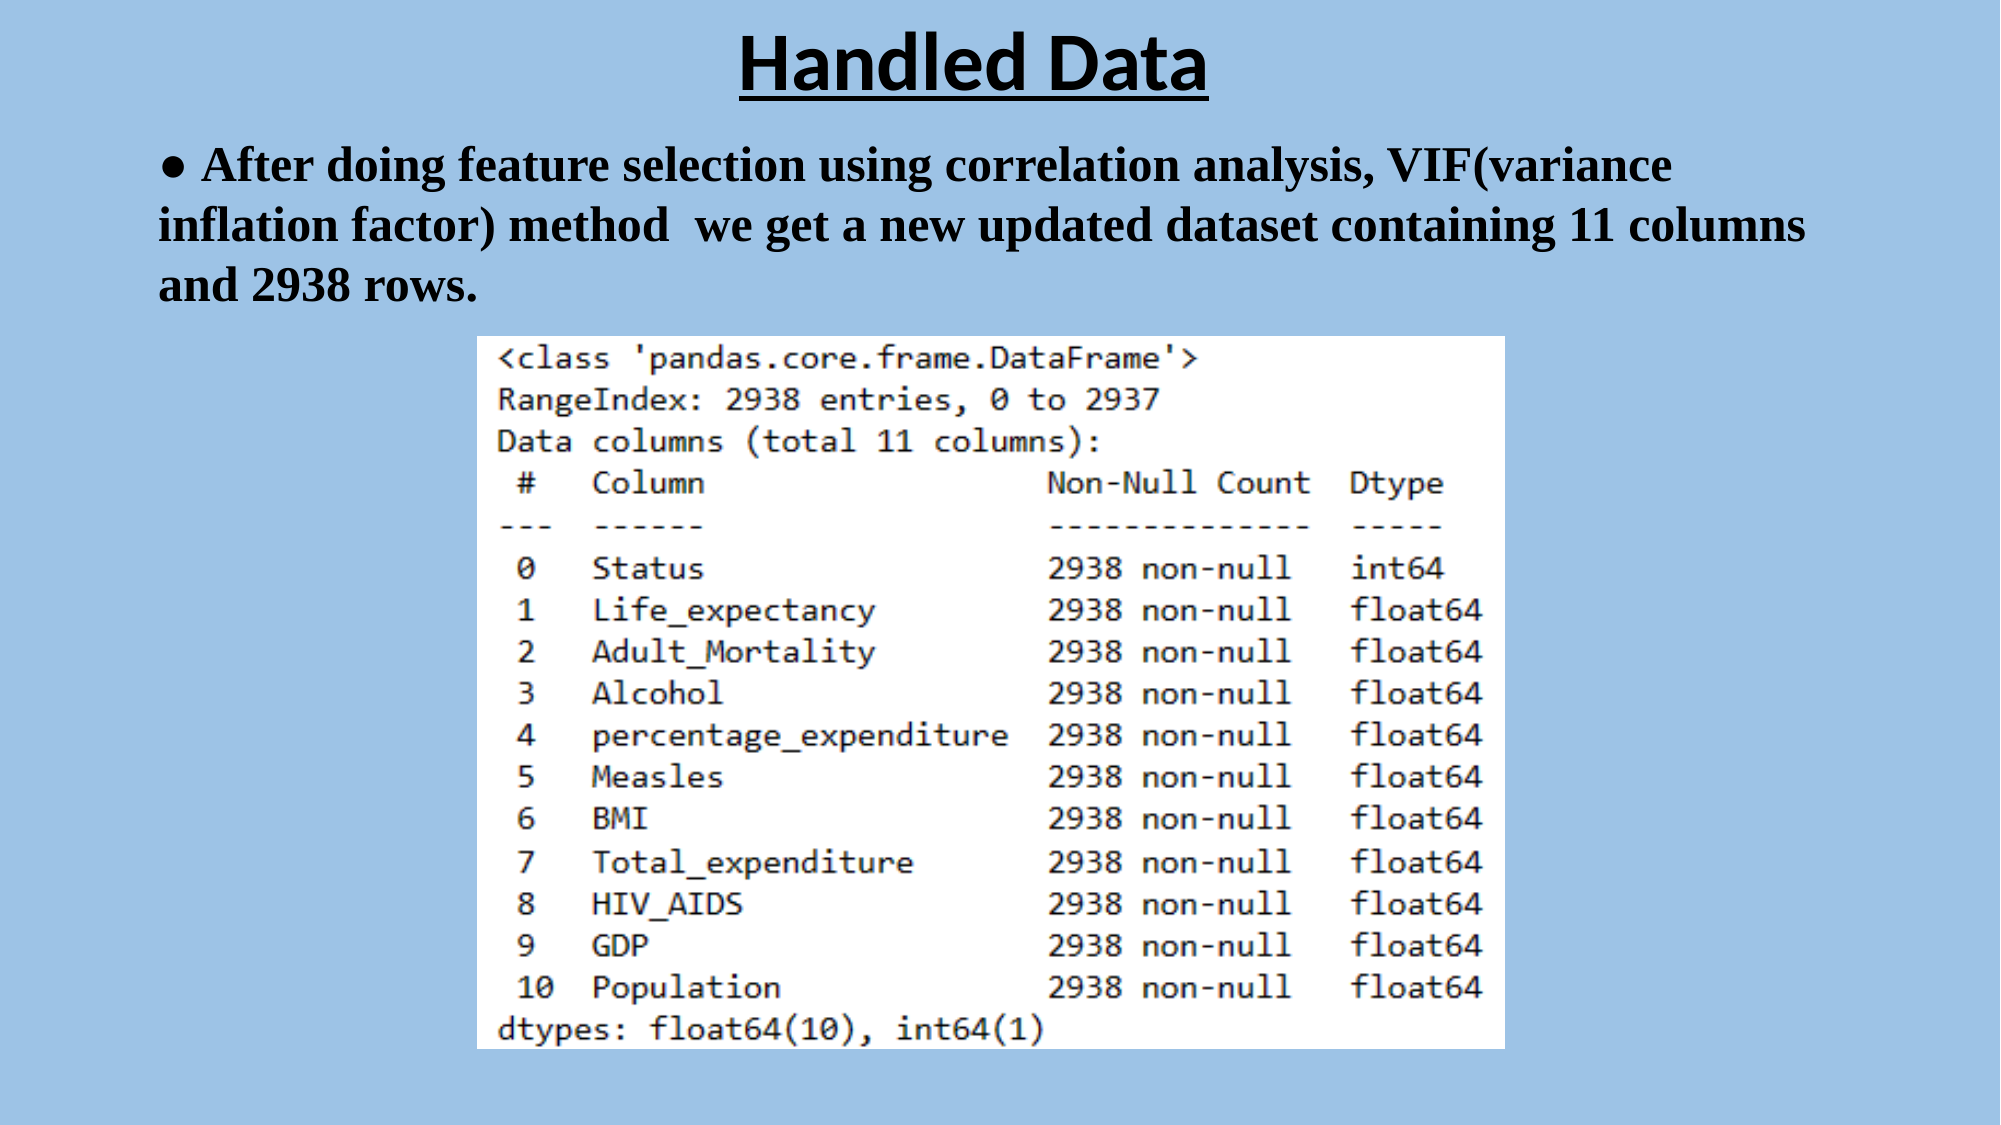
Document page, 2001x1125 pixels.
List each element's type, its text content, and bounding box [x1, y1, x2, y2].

text_box Handled Data [723, 0, 1245, 115]
picture [477, 336, 1505, 1049]
text_box ● After doing feature selection using correlation analysis, VIF(variance inflation factor) method we get a new updated dataset containing 11 columns and 2938 rows. [143, 124, 1823, 320]
